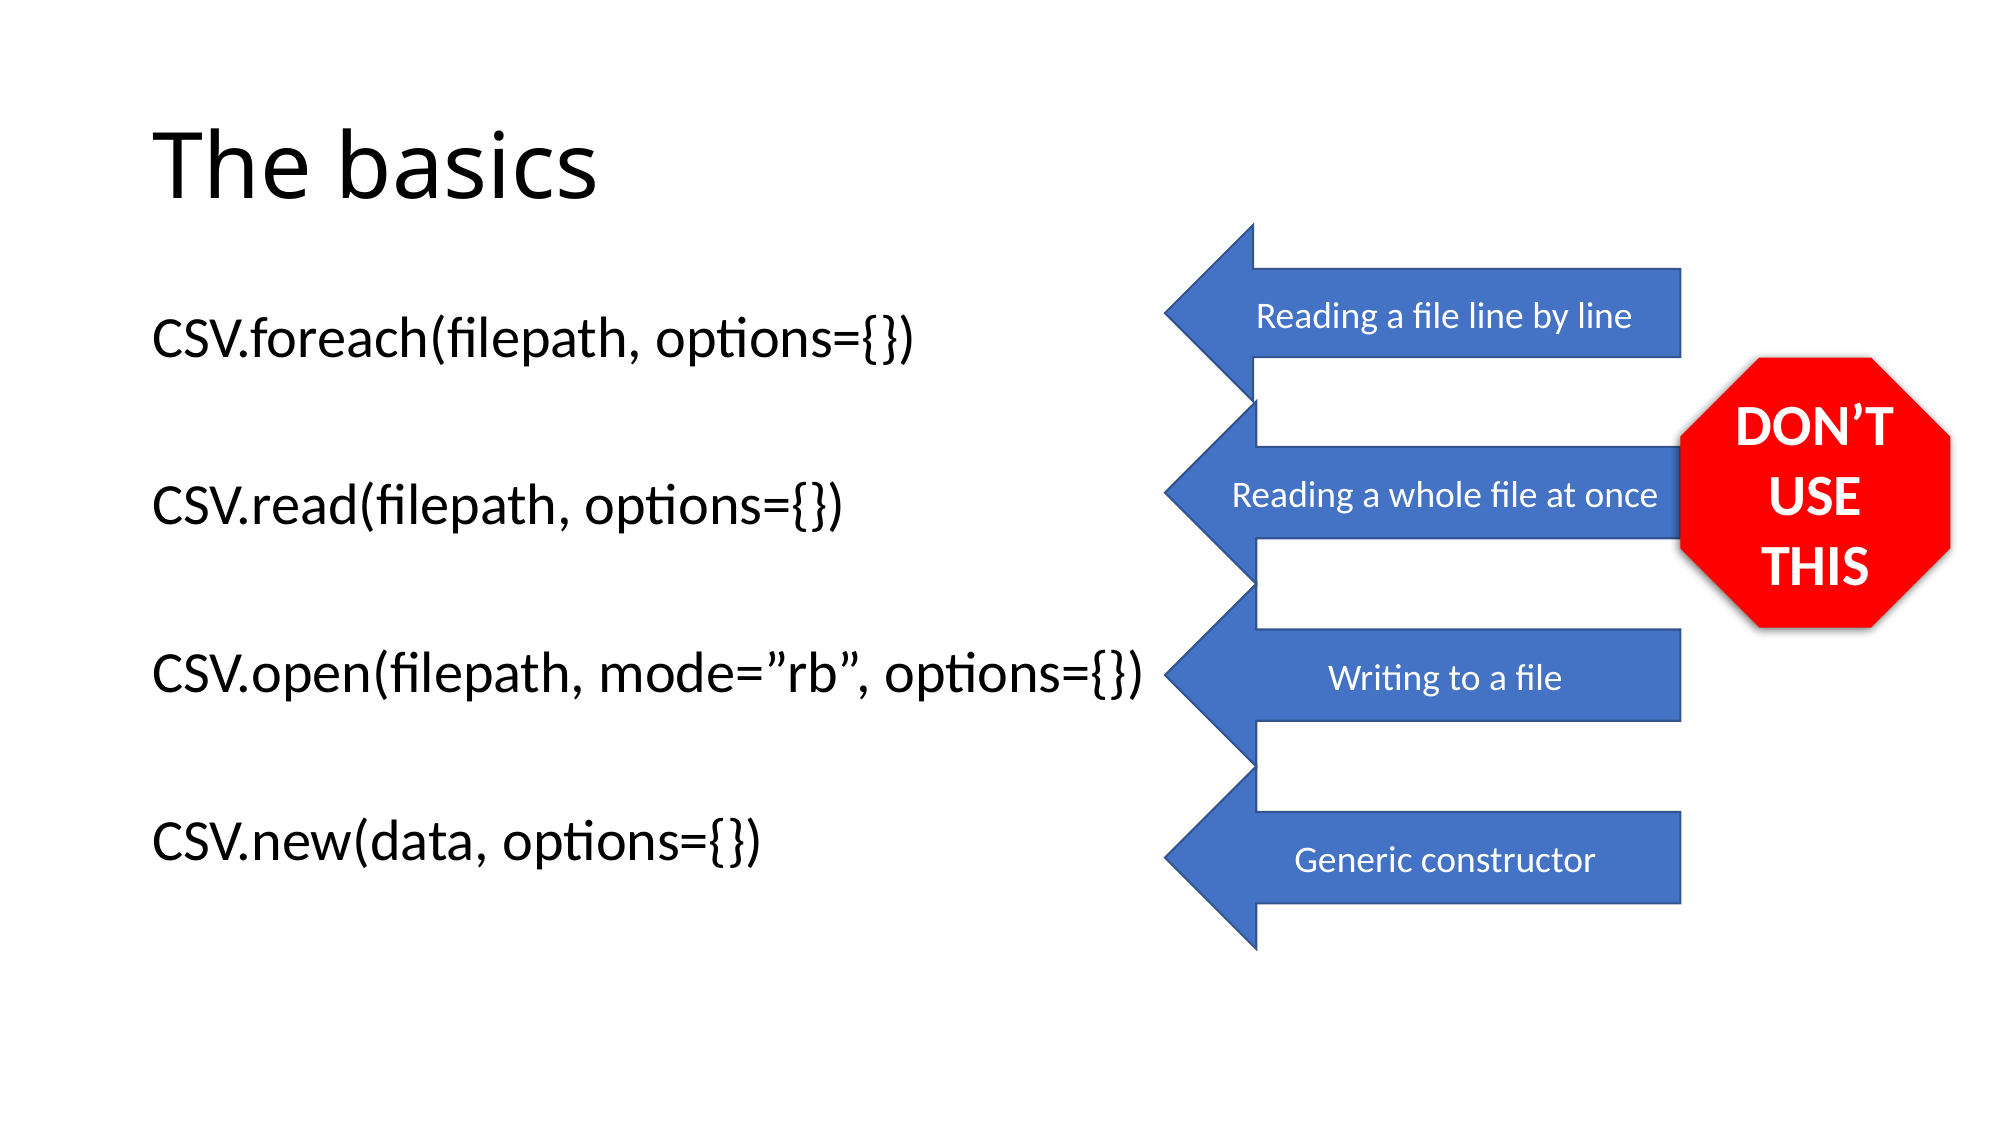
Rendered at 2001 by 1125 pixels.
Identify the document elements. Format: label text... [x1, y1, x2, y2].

text_box Reading a whole file at once [1163, 398, 1671, 584]
title The basics [137, 59, 1863, 278]
list CSV.foreach(filepath, options={}) CSV.read(filepath, options={}) CSV.open(filepath, mode=”rb”, options={}) CSV.new(data, options={}) [137, 299, 1863, 1014]
text_box Reading a file line by line [1163, 222, 1682, 403]
text_box Writing to a file [1163, 581, 1682, 766]
text_box DON’T USE THIS [1680, 357, 1951, 628]
text_box Generic constructor [1163, 763, 1682, 952]
